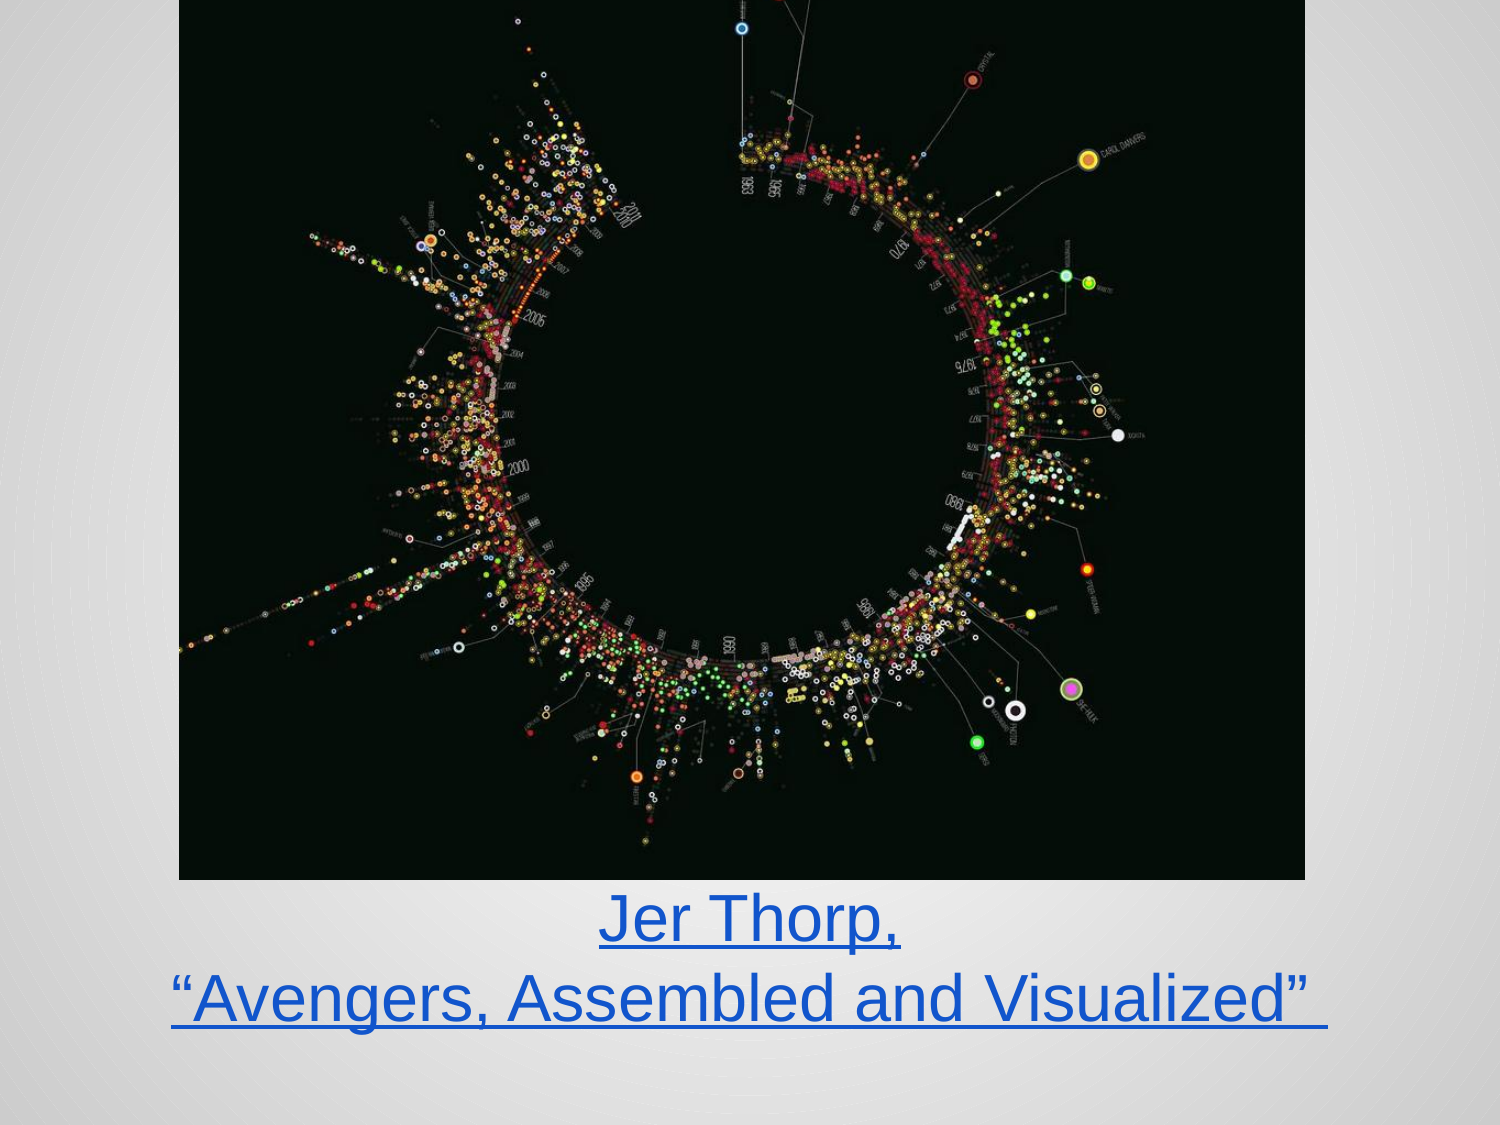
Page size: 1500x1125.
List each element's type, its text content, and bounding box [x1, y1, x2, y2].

picture [179, 0, 1305, 881]
text_box Jer Thorp, “Avengers, Assembled and Visualized” [74, 859, 1425, 1078]
